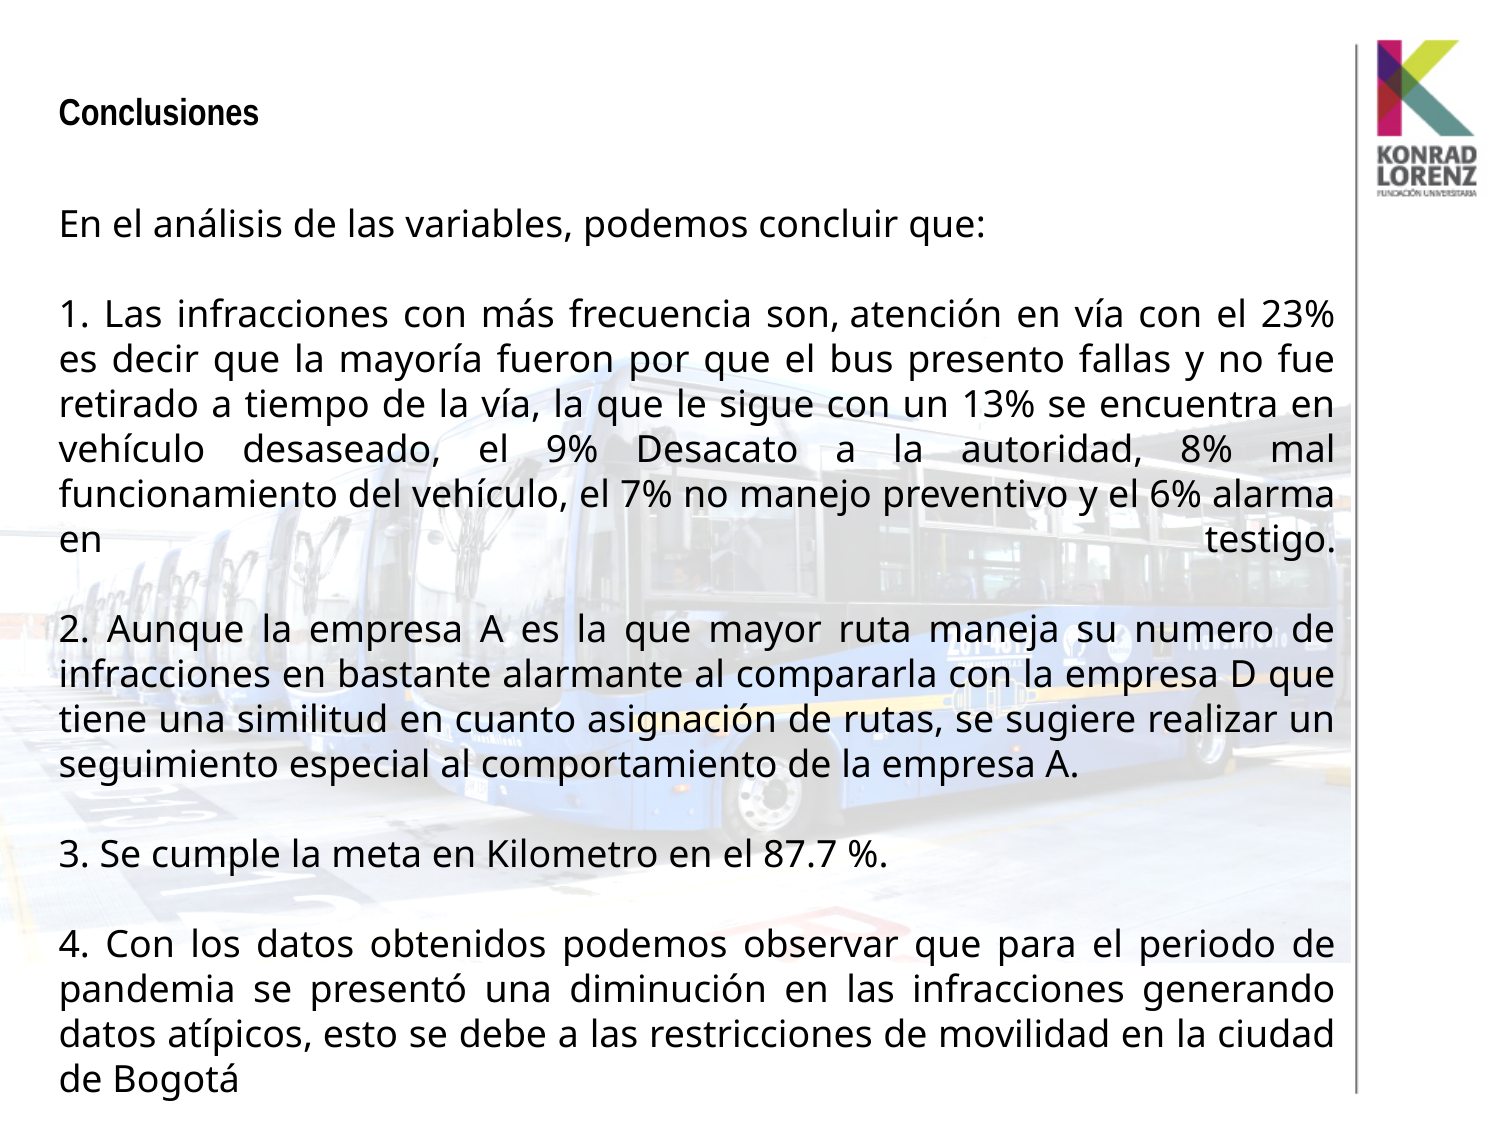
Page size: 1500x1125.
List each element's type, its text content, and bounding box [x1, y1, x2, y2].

text_box Conclusiones [43, 80, 1306, 141]
picture [0, 11, 1500, 1125]
text_box En el análisis de las variables, podemos concluir que: Las infracciones con más frecuencia son, atención en vía con el 23% es decir que la mayoría fueron por que el bus presento fallas y no fue retirado a tiempo de la vía, la que le sigue con un 13% se encuentra en vehículo desaseado, el 9% Desacato a la autoridad, 8% mal funcionamiento del vehículo, el 7% no manejo preventivo y el 6% alarma en testigo. Aunque la empresa A es la que mayor ruta maneja su numero de infracciones en bastante alarmante al compararla con la empresa D que tiene una similitud en cuanto asignación de rutas, se sugiere realizar un seguimiento especial al comportamiento de la empresa A. 3. Se cumple la meta en Kilometro en el 87.7 %. Con los datos obtenidos podemos observar que para el periodo de pandemia se presentó una diminución en las infracciones generando datos atípicos, esto se debe a las restricciones de movilidad en la ciudad de Bogotá. [43, 192, 1346, 264]
text_box En el análisis de las variables, podemos concluir que: Las infracciones con más frecuencia son, atención en vía con el 23% es decir que la mayoría fueron por que el bus presento fallas y no fue retirado a tiempo de la vía, la que le sigue con un 13% se encuentra en vehículo desaseado, el 9% Desacato a la autoridad, 8% mal funcionamiento del vehículo, el 7% no manejo preventivo y el 6% alarma en testigo. Aunque la empresa A es la que mayor ruta maneja su numero de infracciones en bastante alarmante al compararla con la empresa D que tiene una similitud en cuanto asignación de rutas, se sugiere realizar un seguimiento especial al comportamiento de la empresa A. 3. Se cumple la meta en Kilometro en el 87.7 %. Con los datos obtenidos podemos observar que para el periodo de pandemia se presentó una diminución en las infracciones generando datos atípicos, esto se debe a las restricciones de movilidad en la ciudad de Bogotá. [43, 971, 1346, 1108]
